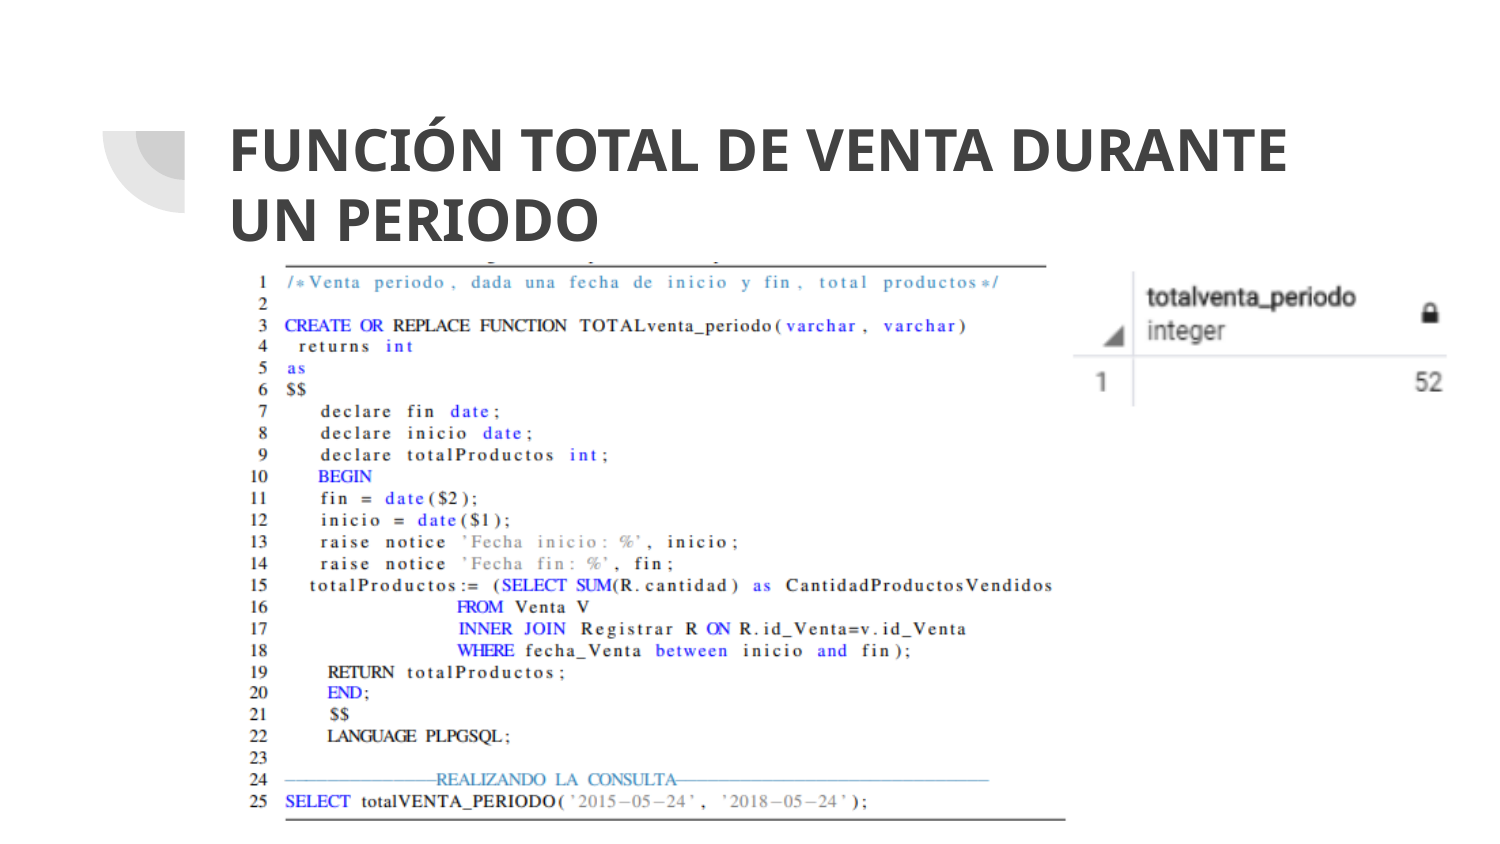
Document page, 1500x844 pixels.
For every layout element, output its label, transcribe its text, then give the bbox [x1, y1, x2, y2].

title FUNCIÓN TOTAL DE VENTA DURANTE UN PERIODO [213, 98, 1368, 263]
picture [237, 261, 1500, 821]
